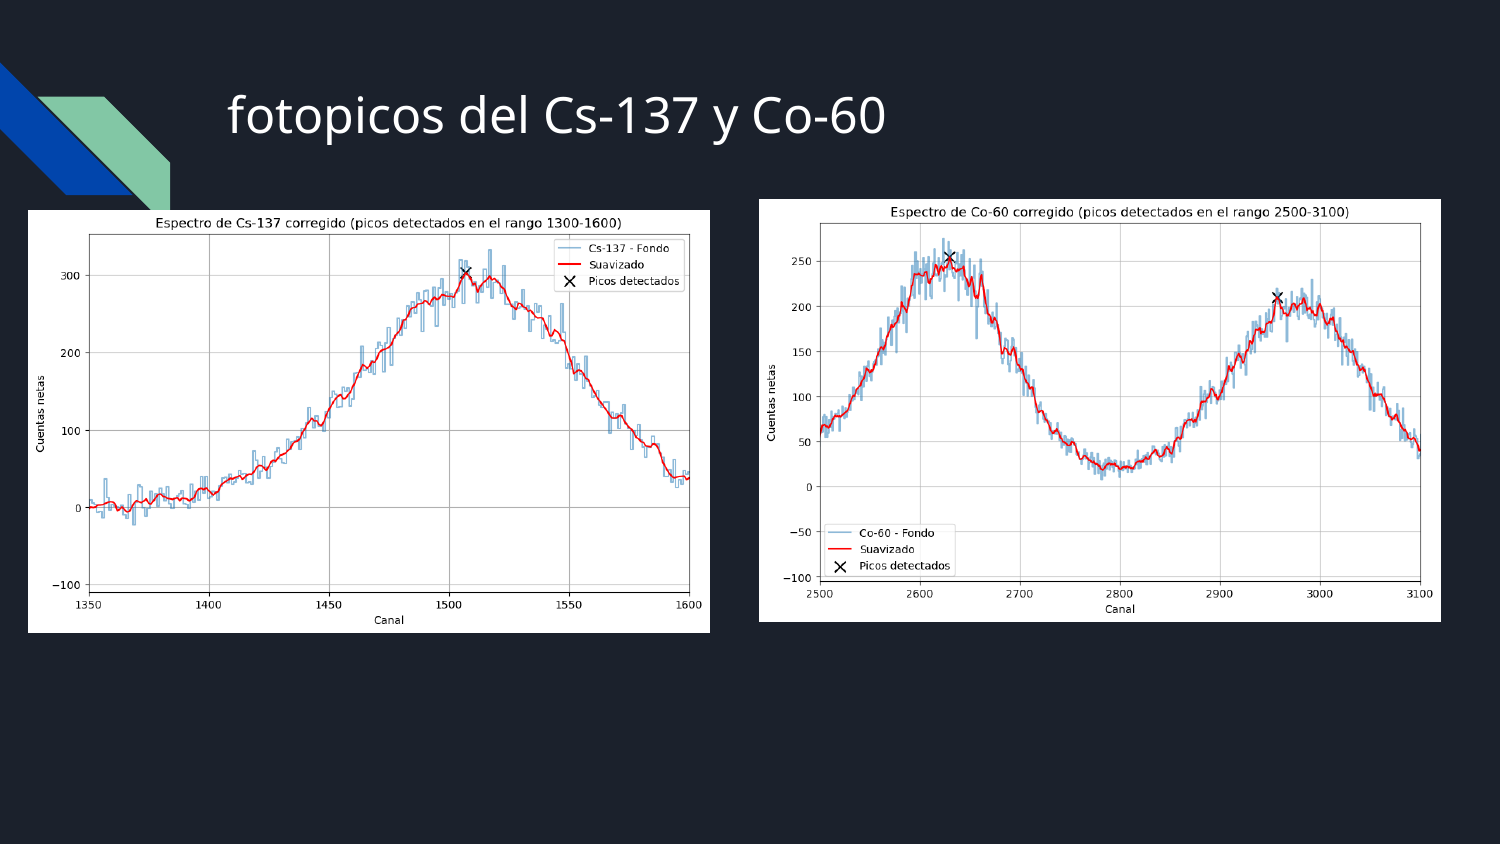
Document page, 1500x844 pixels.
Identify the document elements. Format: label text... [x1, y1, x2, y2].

picture [758, 199, 1441, 623]
picture [27, 210, 710, 633]
title fotopicos del Cs-137 y Co-60 [212, 64, 1368, 215]
